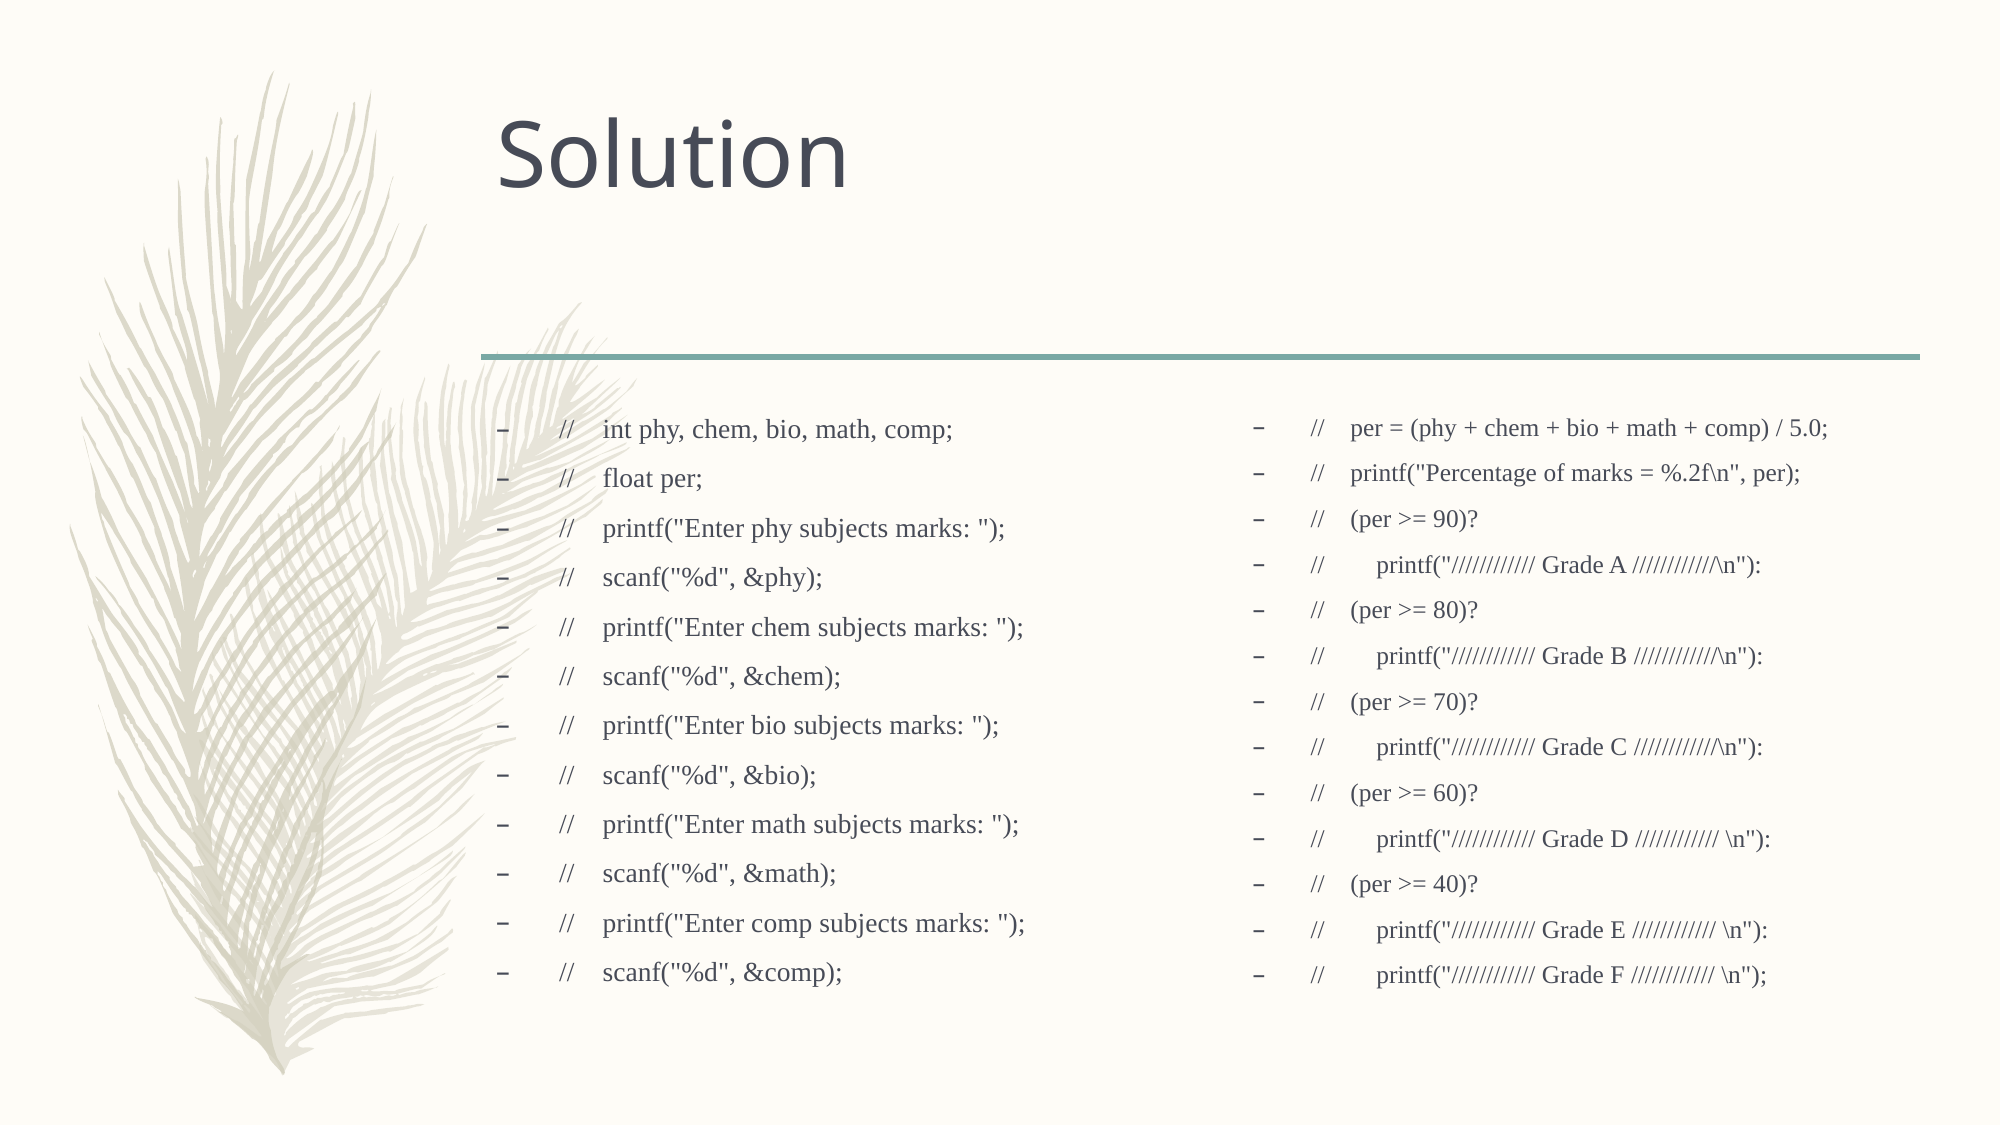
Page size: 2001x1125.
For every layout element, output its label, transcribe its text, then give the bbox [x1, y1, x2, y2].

title Solution [481, 93, 1920, 350]
list // per = (phy + chem + bio + math + comp) / 5.0; // printf("Percentage of marks = %.2f\n", per); // (per >= 90)? // printf("//////////// Grade A ////////////\n"): // (per >= 80)? // printf("//////////// Grade B ////////////\n"): // (per >= 70)? // printf("//////////// Grade C ////////////\n"): // (per >= 60)? // printf("//////////// Grade D //////////// \n"): // (per >= 40)? // printf("//////////// Grade E //////////// \n"): // printf("//////////// Grade F //////////// \n"); [1237, 399, 1920, 1000]
list // int phy, chem, bio, math, comp; // float per; // printf("Enter phy subjects marks: "); // scanf("%d", &phy); // printf("Enter chem subjects marks: "); // scanf("%d", &chem); // printf("Enter bio subjects marks: "); // scanf("%d", &bio); // printf("Enter math subjects marks: "); // scanf("%d", &math); // printf("Enter comp subjects marks: "); // scanf("%d", &comp); [481, 399, 1164, 1000]
